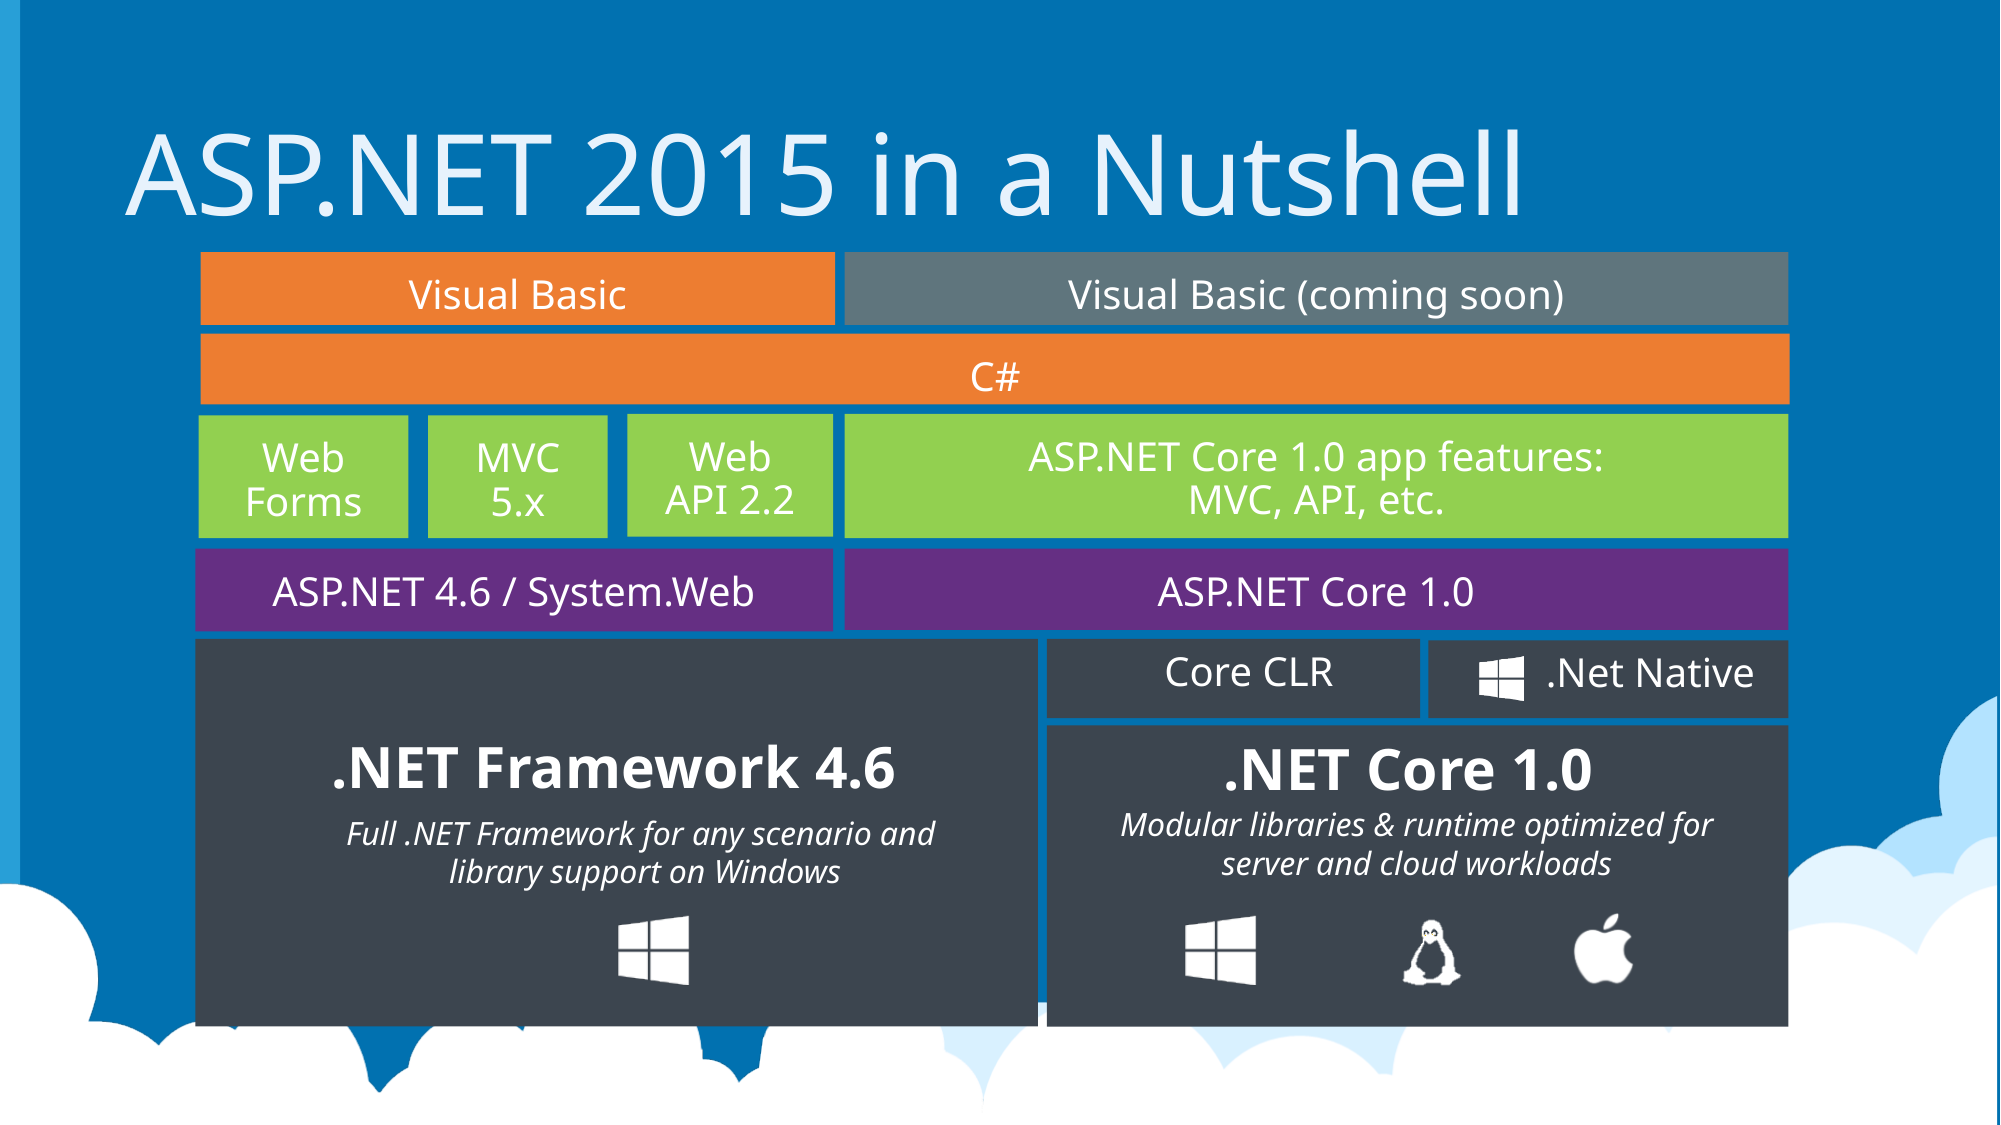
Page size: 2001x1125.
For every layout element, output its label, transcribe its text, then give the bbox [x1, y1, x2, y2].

picture [1472, 650, 1528, 707]
picture [607, 905, 696, 996]
text_box .Net Native [1428, 640, 1789, 719]
text_box Visual Basic [200, 252, 836, 325]
text_box [1046, 725, 1789, 1027]
text_box .NET Core 1.0 [1060, 726, 1772, 810]
text_box C# [200, 333, 1790, 405]
text_box Modular libraries & runtime optimized for server and cloud workloads [1073, 797, 1761, 890]
text_box ASP.NET Core 1.0 [844, 548, 1789, 630]
text_box ASP.NET 4.6 / System.Web [195, 548, 834, 632]
text_box Full .NET Framework for any scenario and library support on Windows [257, 805, 1033, 898]
picture [0, 689, 1998, 1125]
text_box [195, 638, 1038, 1027]
text_box .NET Framework 4.6 [205, 724, 1038, 808]
text_box Core CLR [1046, 638, 1421, 719]
text_box Visual Basic (coming soon) [844, 252, 1789, 325]
text_box MVC 5.x [428, 415, 608, 539]
text_box Web API 2.2 [627, 413, 834, 537]
text_box Web Forms [198, 415, 409, 539]
title ASP.NET 2015 in a Nutshell [110, 104, 1928, 253]
text_box ASP.NET Core 1.0 app features: MVC, API, etc. [844, 413, 1789, 539]
